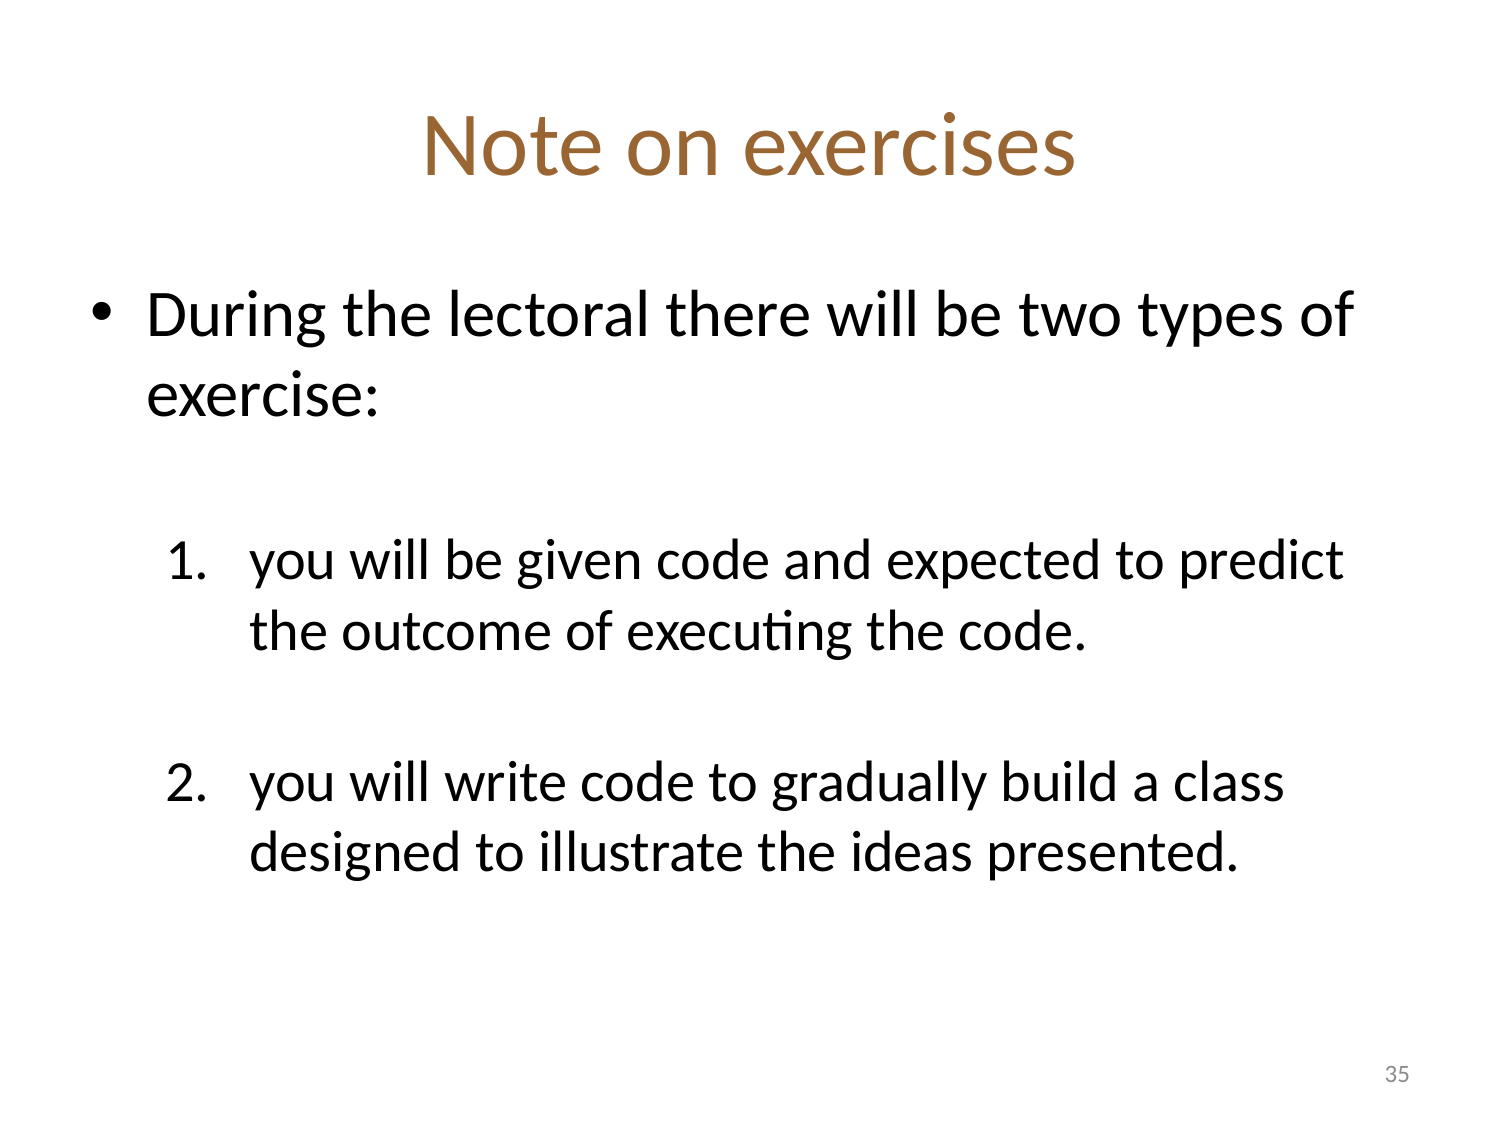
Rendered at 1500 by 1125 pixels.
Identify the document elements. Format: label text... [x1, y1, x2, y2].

slide_number 35 [1074, 1042, 1425, 1103]
title Note on exercises [74, 44, 1426, 233]
list During the lectoral there will be two types of exercise: you will be given code and expected to predict the outcome of executing the code. you will write code to gradually build a class designed to illustrate the ideas presented. [74, 262, 1426, 1006]
